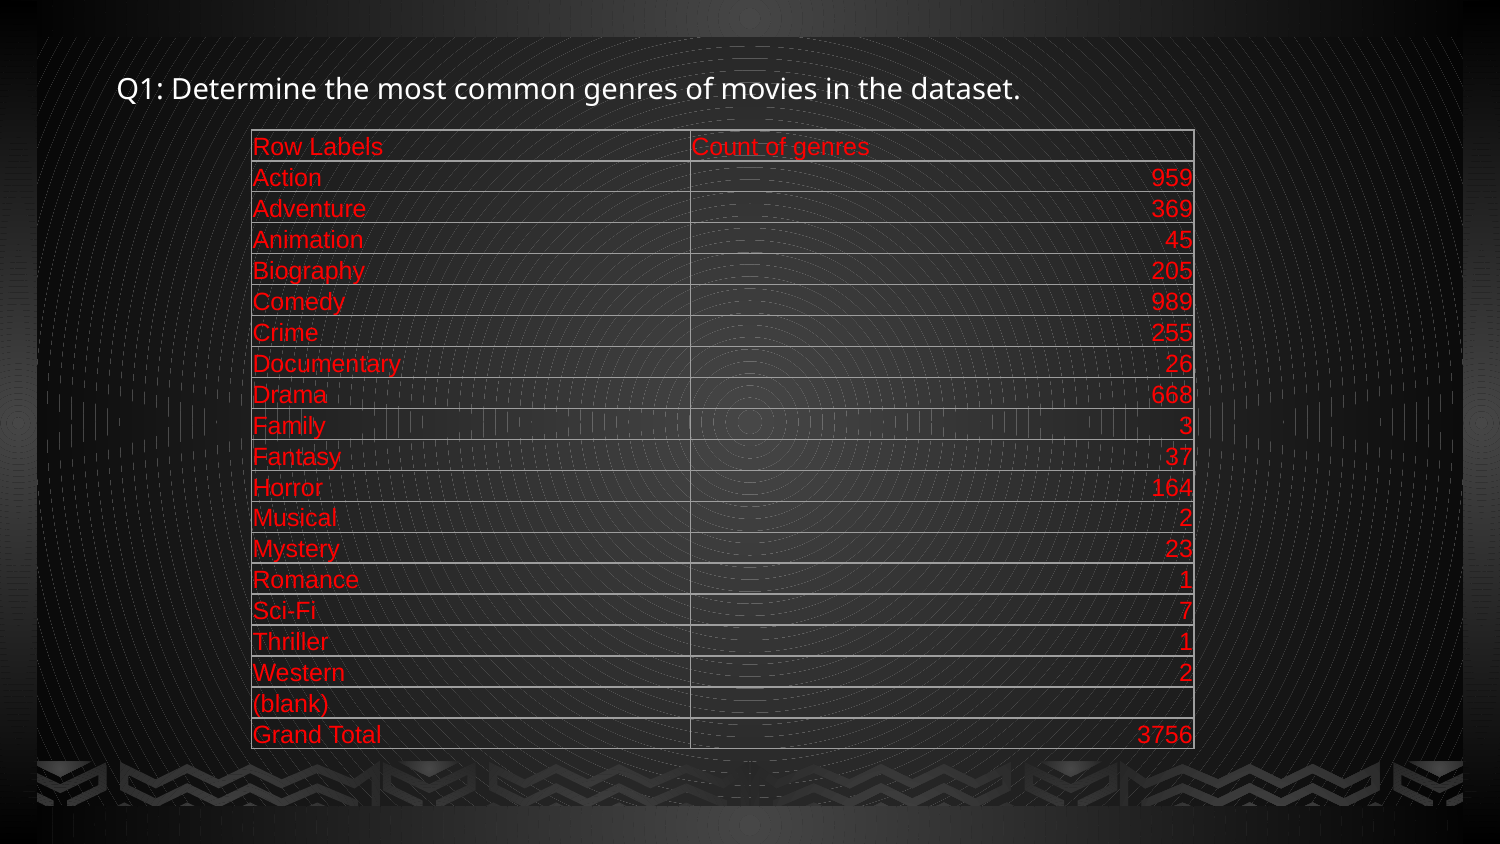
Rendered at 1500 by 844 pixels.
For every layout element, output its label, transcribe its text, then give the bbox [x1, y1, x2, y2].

table_cell Grand Total [252, 719, 690, 748]
table_cell 164 [691, 471, 1193, 501]
table_cell Western [252, 657, 690, 686]
table_cell [691, 688, 1193, 717]
table_cell 959 [691, 162, 1193, 191]
table_cell Action [252, 162, 690, 191]
table_cell Documentary [252, 347, 690, 377]
table_cell 3756 [691, 719, 1193, 748]
table_cell Animation [252, 223, 690, 253]
table_header Count of genres [691, 131, 1193, 160]
table_cell 26 [691, 347, 1193, 377]
table_cell 45 [691, 223, 1193, 253]
table_cell 7 [691, 595, 1193, 624]
table_cell Thriller [252, 626, 690, 655]
table_cell 205 [691, 254, 1193, 284]
table_cell 37 [691, 440, 1193, 470]
table_cell Fantasy [252, 440, 690, 470]
table_cell 1 [691, 626, 1193, 655]
table_cell 23 [691, 533, 1193, 562]
table_cell Biography [252, 254, 690, 284]
table_cell Sci-Fi [252, 595, 690, 624]
table_cell Adventure [252, 192, 690, 222]
table_cell 2 [691, 502, 1193, 532]
table_cell Drama [252, 378, 690, 408]
table_cell 3 [691, 409, 1193, 439]
table_header Row Labels [252, 131, 690, 160]
table_cell 1 [691, 564, 1193, 593]
table_cell Family [252, 409, 690, 439]
table_cell 255 [691, 316, 1193, 346]
table_cell 668 [691, 378, 1193, 408]
table_cell 989 [691, 285, 1193, 315]
table_cell Romance [252, 564, 690, 593]
table_cell Horror [252, 471, 690, 501]
table_cell Crime [252, 316, 690, 346]
table_cell (blank) [252, 688, 690, 717]
table_cell 2 [691, 657, 1193, 686]
table_cell Mystery [252, 533, 690, 562]
table_cell Musical [252, 502, 690, 532]
table_cell Comedy [252, 285, 690, 315]
table_cell 369 [691, 192, 1193, 222]
text_box Q1: Determine the most common genres of movies in the dataset. [101, 63, 1399, 114]
